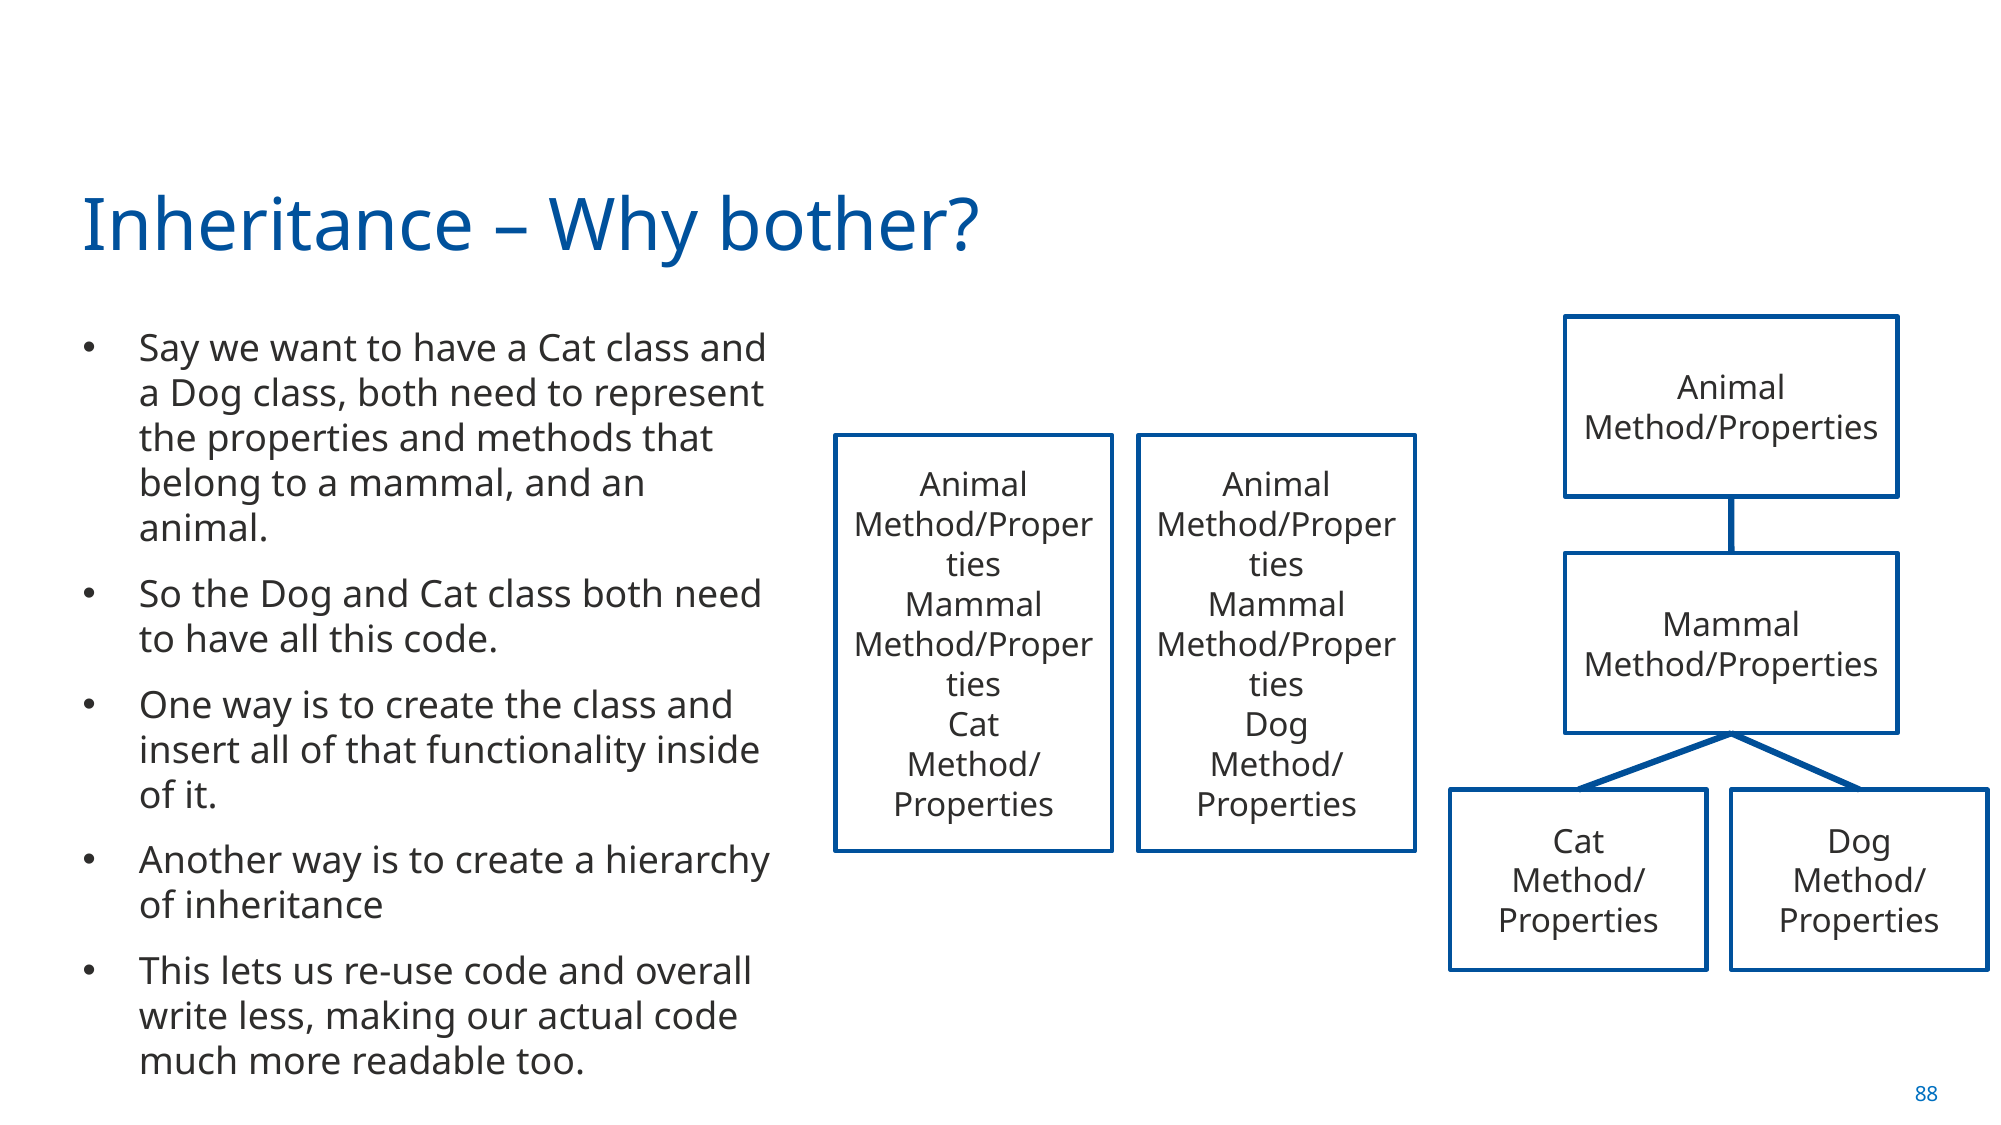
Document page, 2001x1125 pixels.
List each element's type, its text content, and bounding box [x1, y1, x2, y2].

text_box [1578, 732, 1731, 791]
text_box Animal Method/Properties [1563, 314, 1900, 499]
text_box Dog Method/Properties [1729, 787, 1990, 972]
text_box Cat Method/Properties [1448, 787, 1709, 972]
text_box Inheritance – Why bother? [67, 170, 1565, 273]
text_box [1731, 732, 1860, 791]
text_box Say we want to have a Cat class and a Dog class, both need to represent the properties and methods that belong to a mammal, and an animal. So the Dog and Cat class both need to have all this code. One way is to create the class and insert all of that functionality inside of it. Another way is to create a hierarchy of inheritance This lets us re-use code and overall write less, making our actual code much more readable too. [67, 316, 791, 1063]
text_box Animal Method/Properties Mammal Method/Properties Cat Method/Properties [833, 433, 1114, 853]
text_box Animal Method/Properties Mammal Method/Properties Dog Method/Properties [1136, 433, 1417, 853]
text_box Mammal Method/Properties [1563, 551, 1900, 735]
